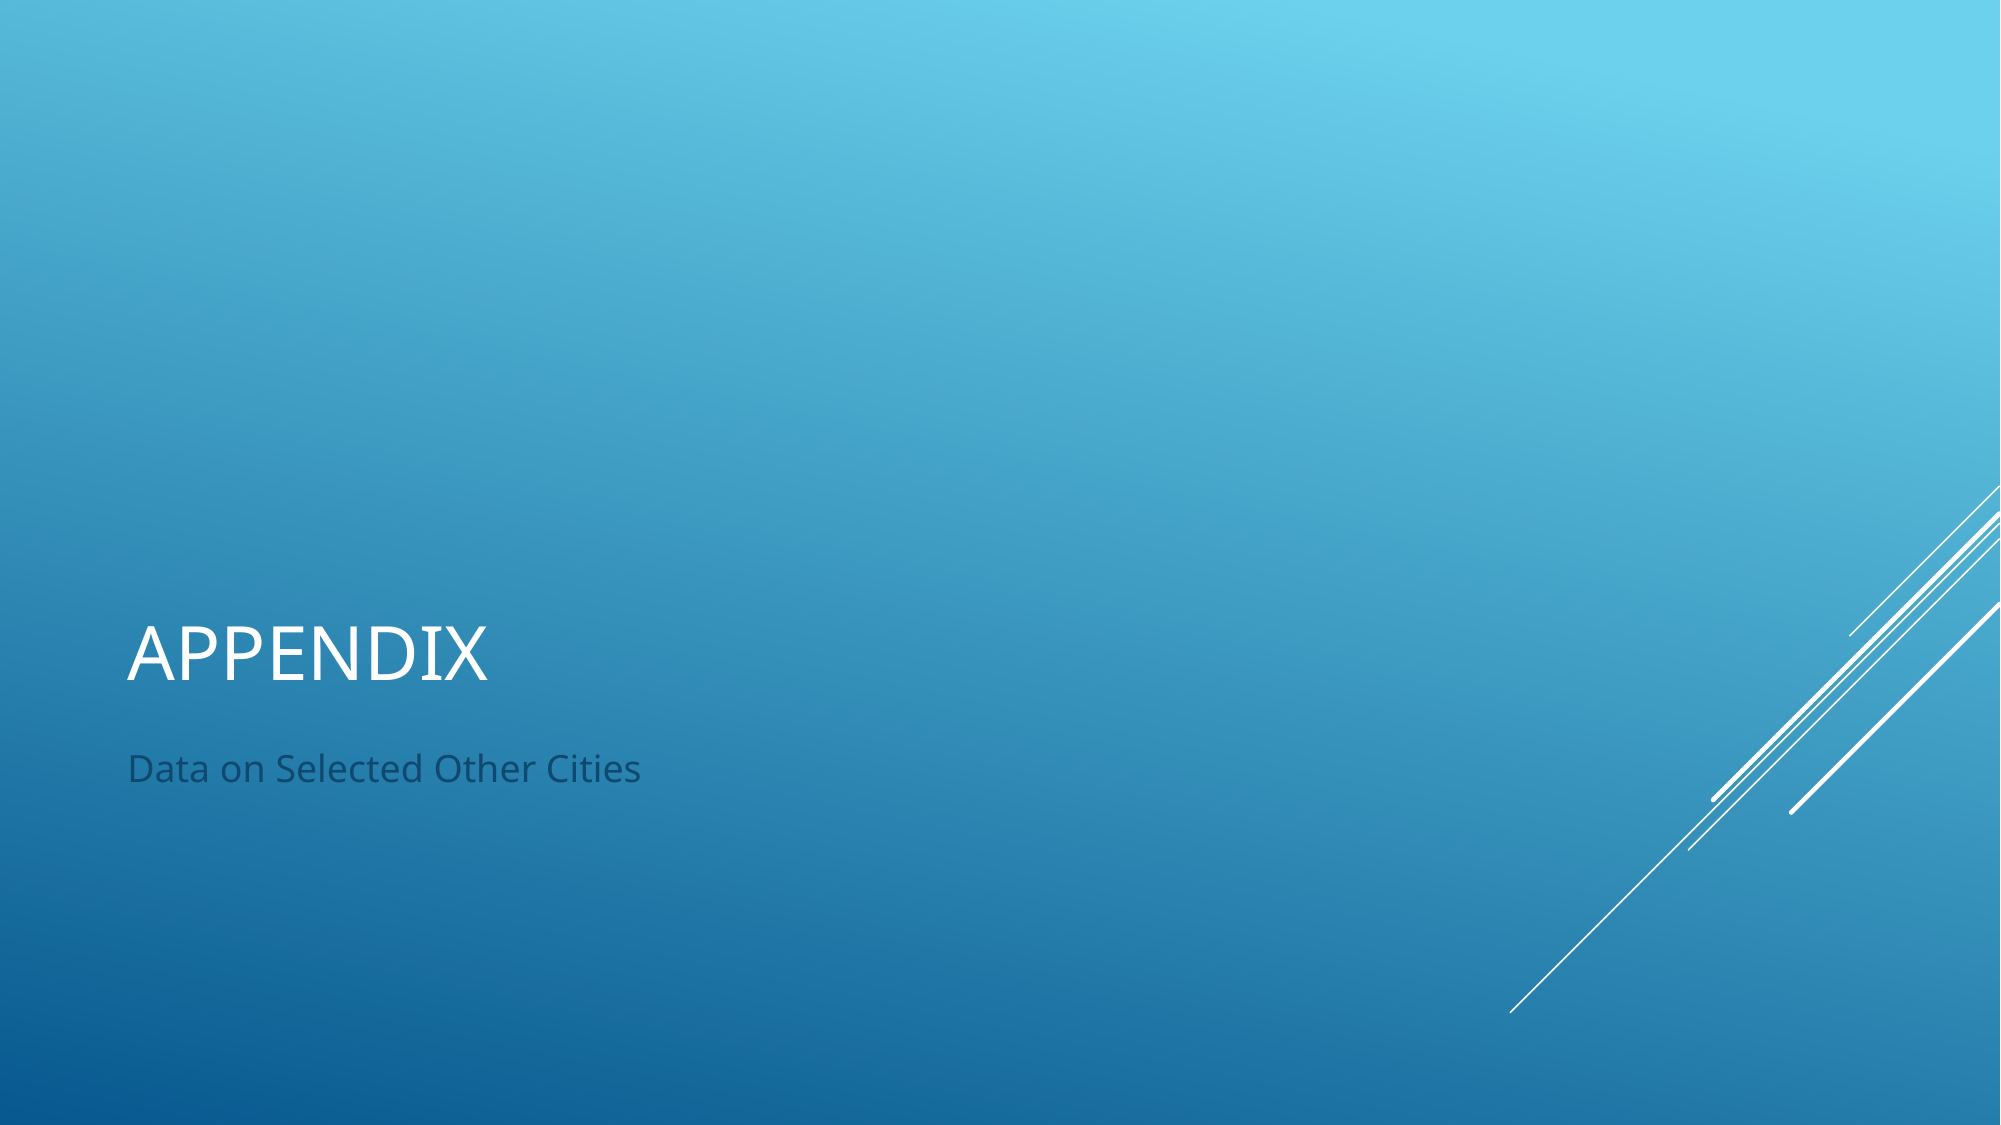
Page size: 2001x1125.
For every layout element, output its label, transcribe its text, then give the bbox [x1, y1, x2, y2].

list Data on Selected Other Cities [112, 737, 1513, 984]
title Appendix [112, 329, 1513, 704]
